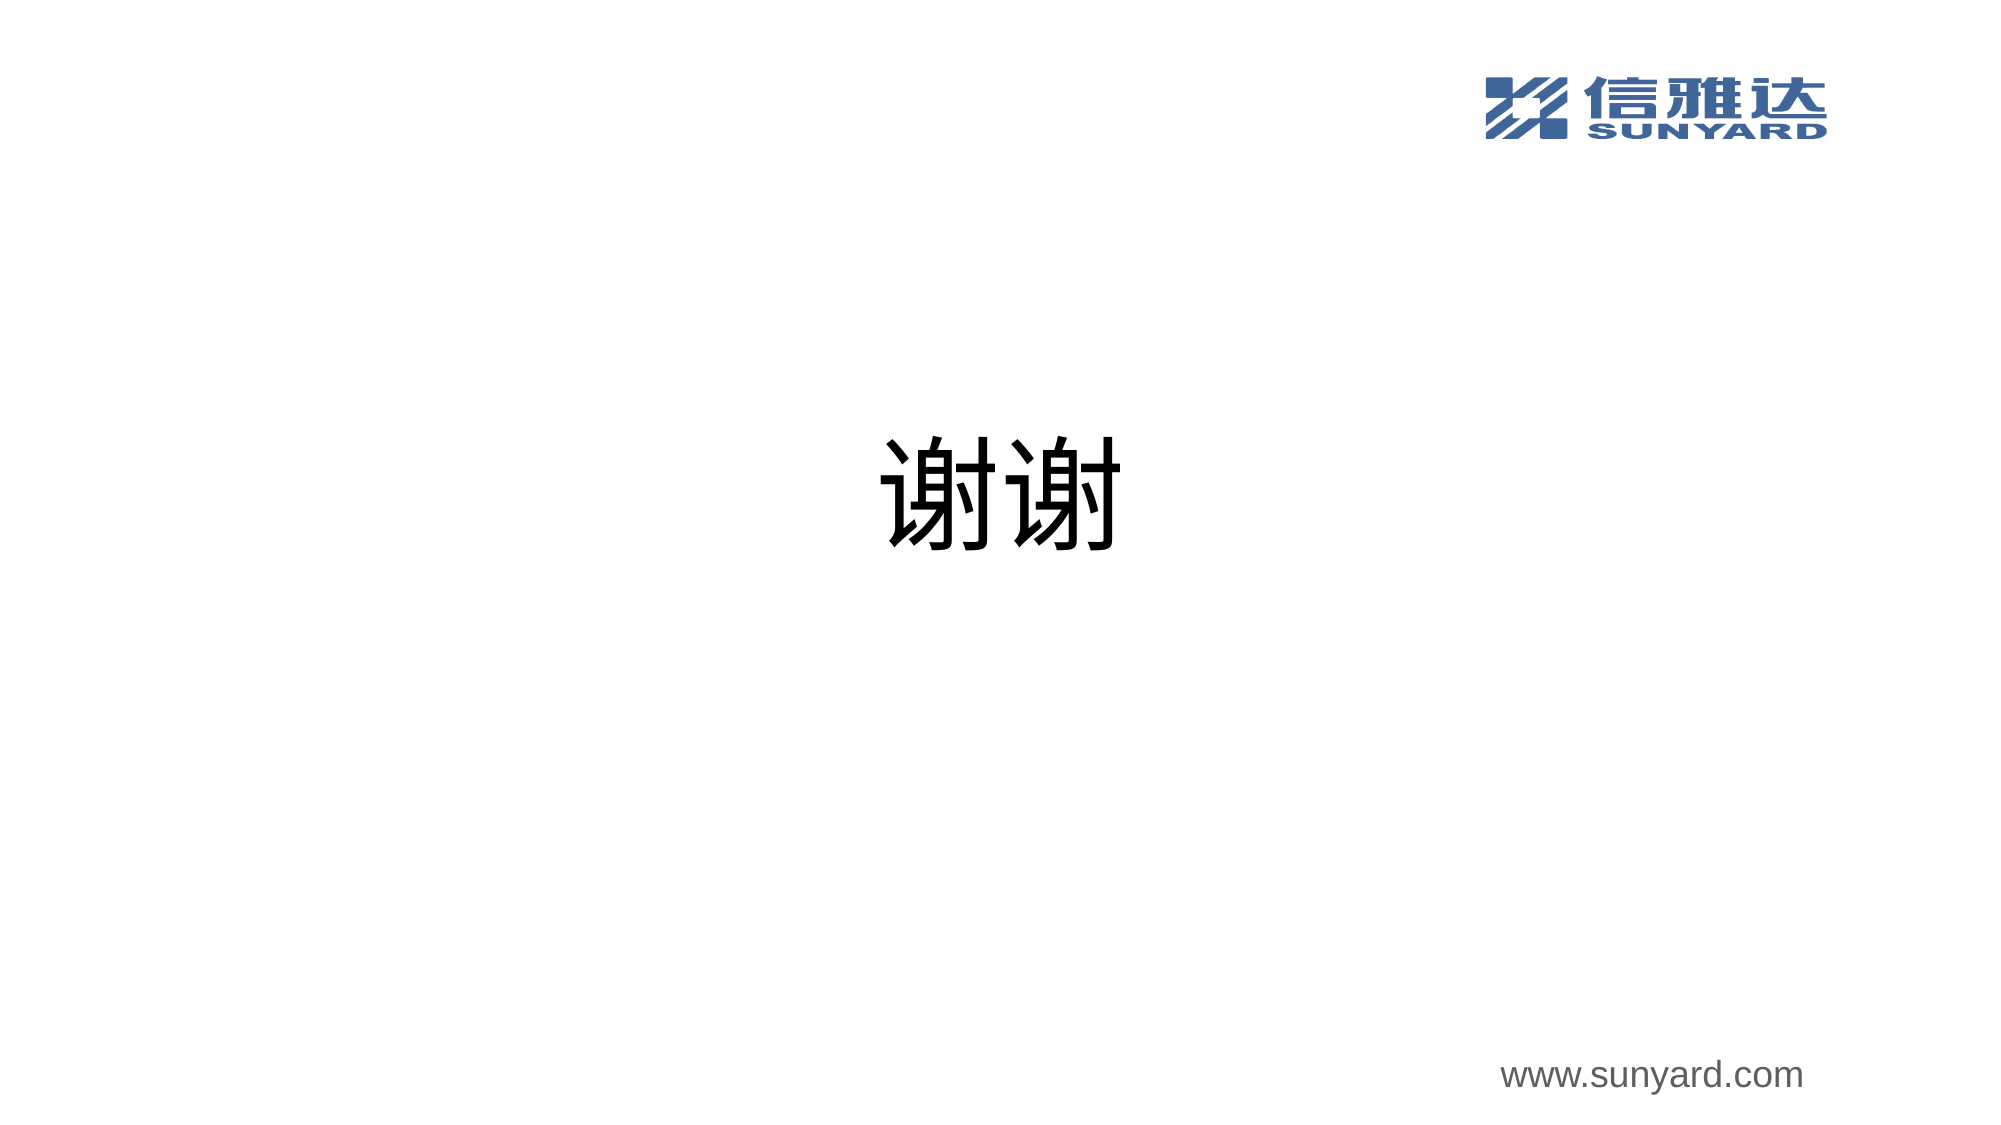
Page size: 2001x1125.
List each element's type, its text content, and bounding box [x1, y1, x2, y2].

title 谢谢 [249, 184, 1750, 576]
picture [1485, 59, 1863, 139]
